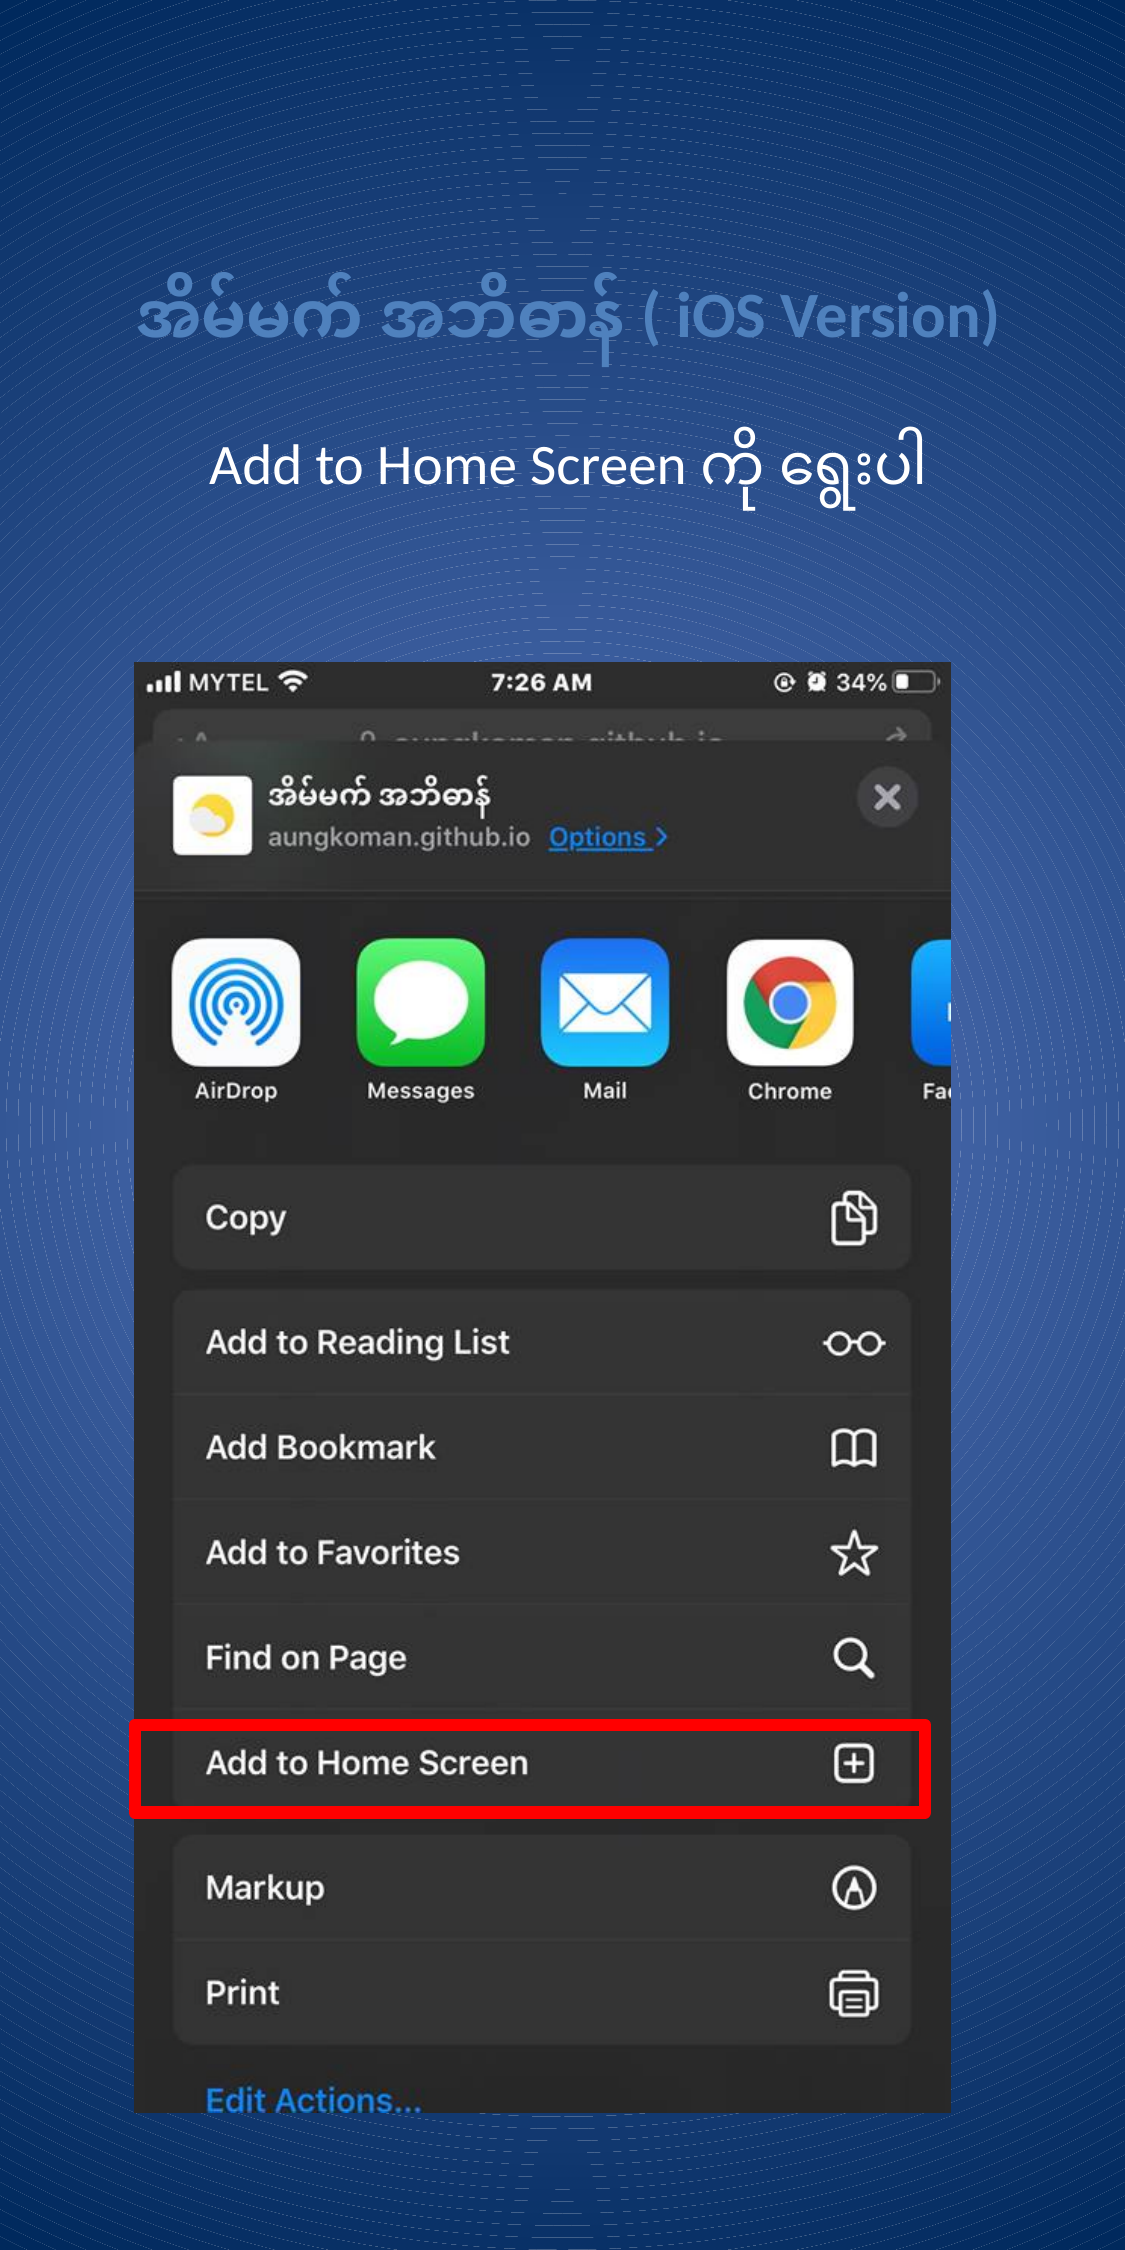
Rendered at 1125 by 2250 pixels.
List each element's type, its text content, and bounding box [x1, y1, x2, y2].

title အိမ်မက် အဘိဓာန် ( iOS Version) Add to Home Screen ကို ရွေးပါ [4, 262, 1125, 507]
picture [134, 662, 951, 2113]
